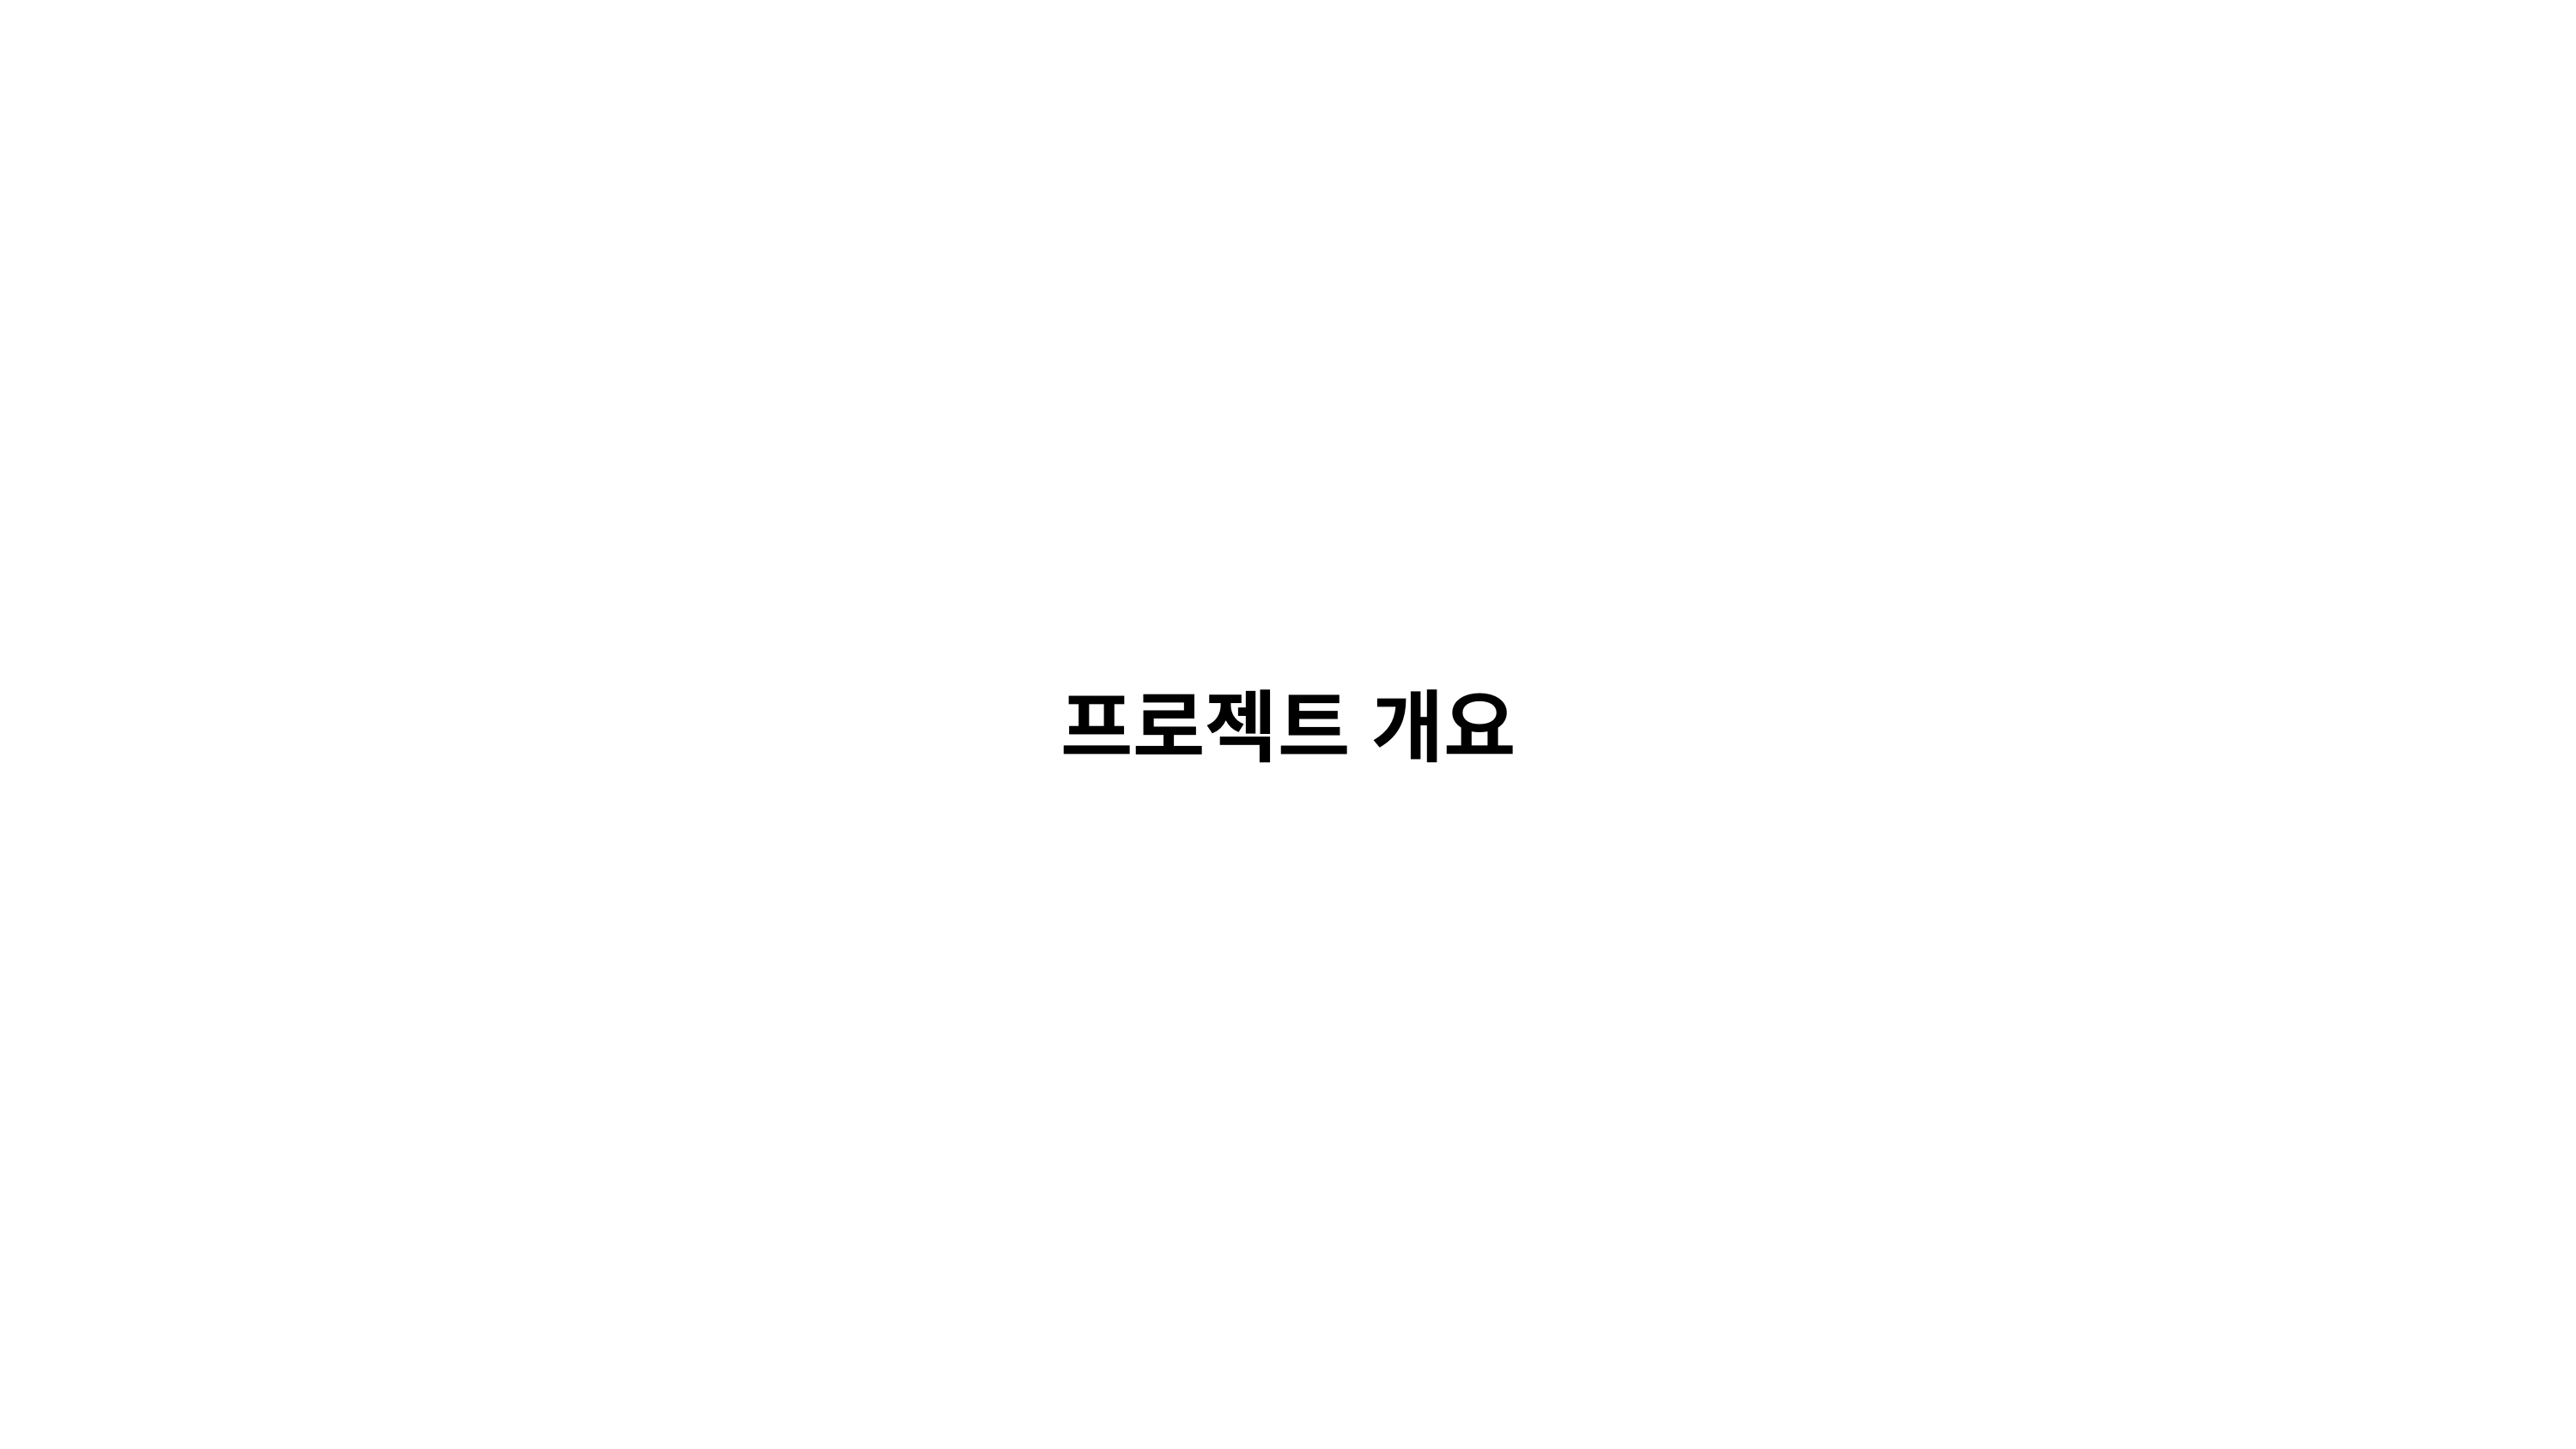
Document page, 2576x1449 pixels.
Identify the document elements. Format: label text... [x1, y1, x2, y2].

text_box 프로젝트 개요 [688, 676, 1888, 773]
